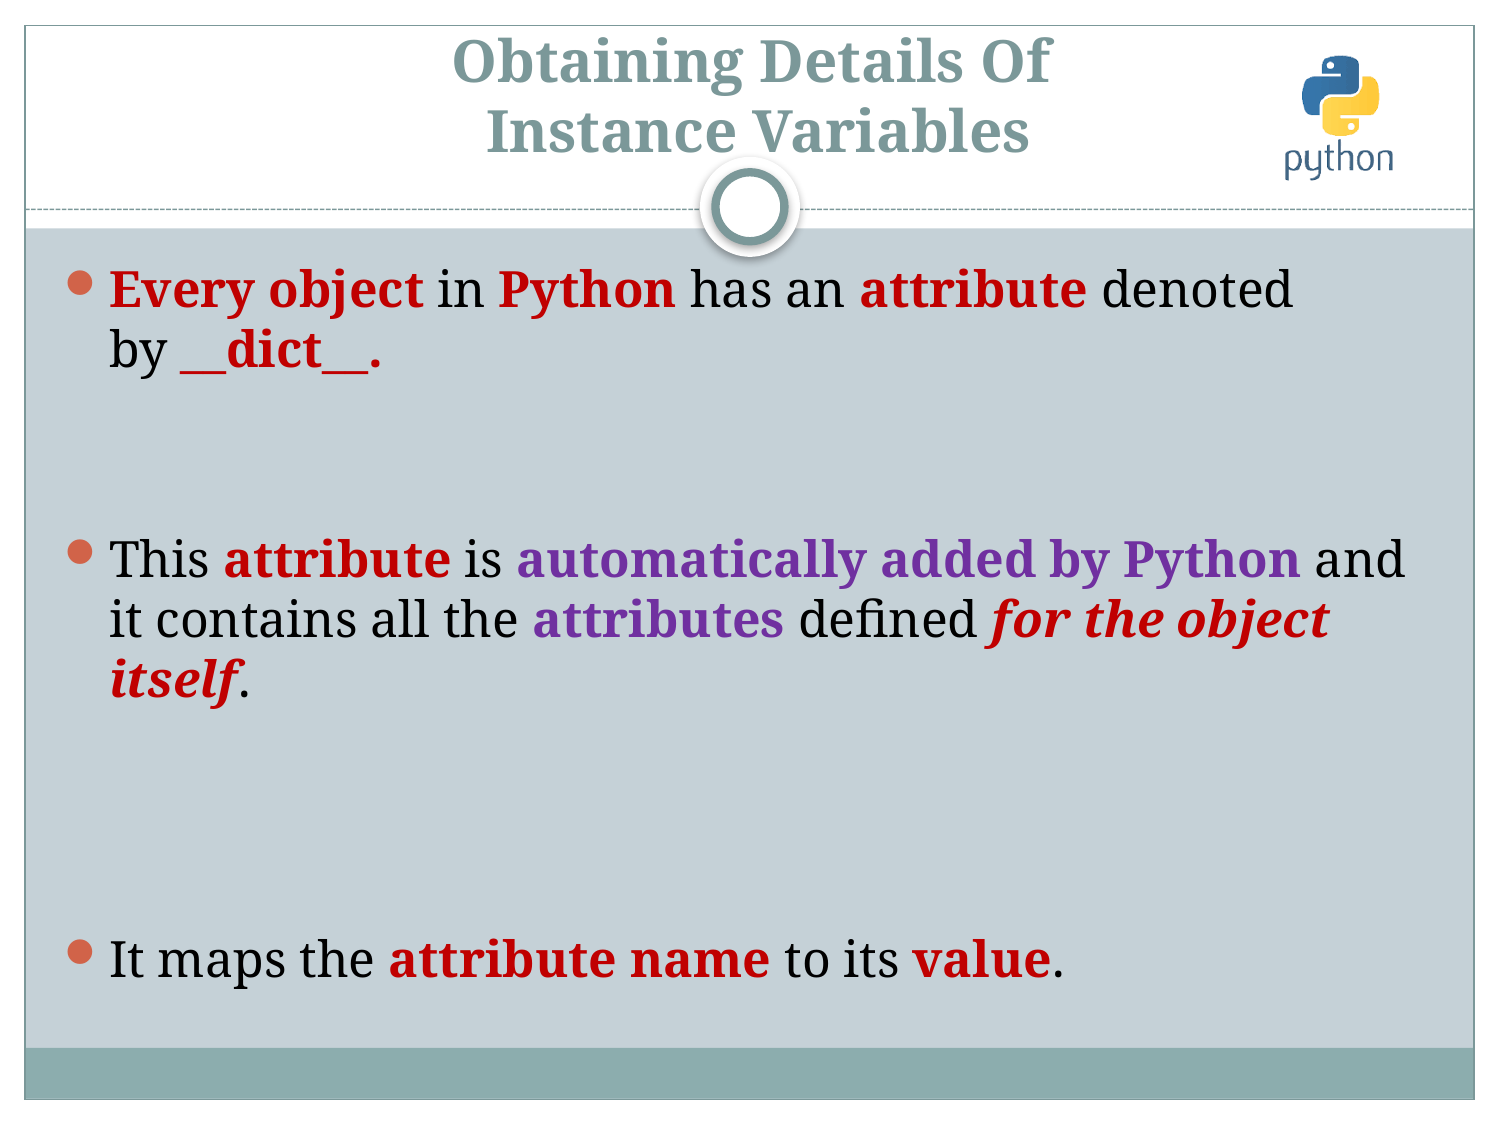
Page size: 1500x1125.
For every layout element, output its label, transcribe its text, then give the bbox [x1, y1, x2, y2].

picture [1206, 53, 1471, 186]
list Every object in Python has an attribute denoted by __dict__. This attribute is automatically added by Python and it contains all the attributes defined for the object itself. It maps the attribute name to its value. [49, 250, 1445, 1047]
title Obtaining Details Of Instance Variables [58, 46, 1459, 172]
